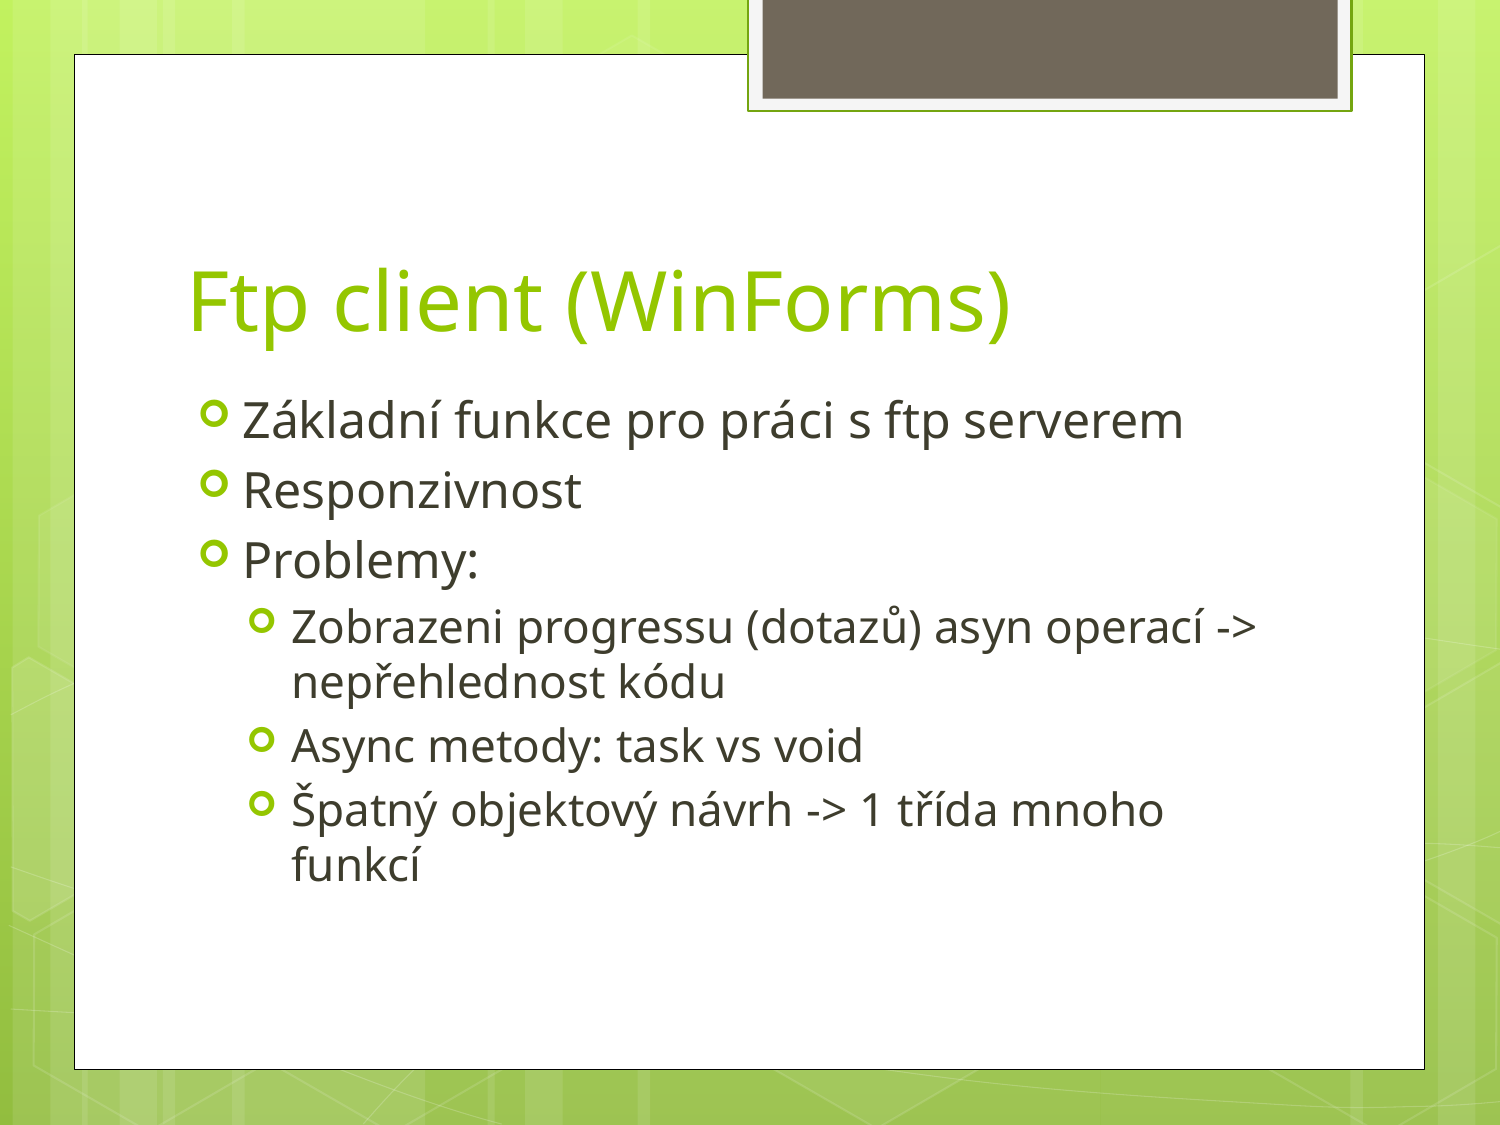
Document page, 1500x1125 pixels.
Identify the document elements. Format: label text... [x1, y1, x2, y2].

title Ftp client (WinForms) [171, 168, 1324, 357]
list Základní funkce pro práci s ftp serverem Responzivnost Problemy: Zobrazeni progressu (dotazů) asyn operací -> nepřehlednost kódu Async metody: task vs void Špatný objektový návrh -> 1 třída mnoho funkcí [171, 381, 1283, 957]
